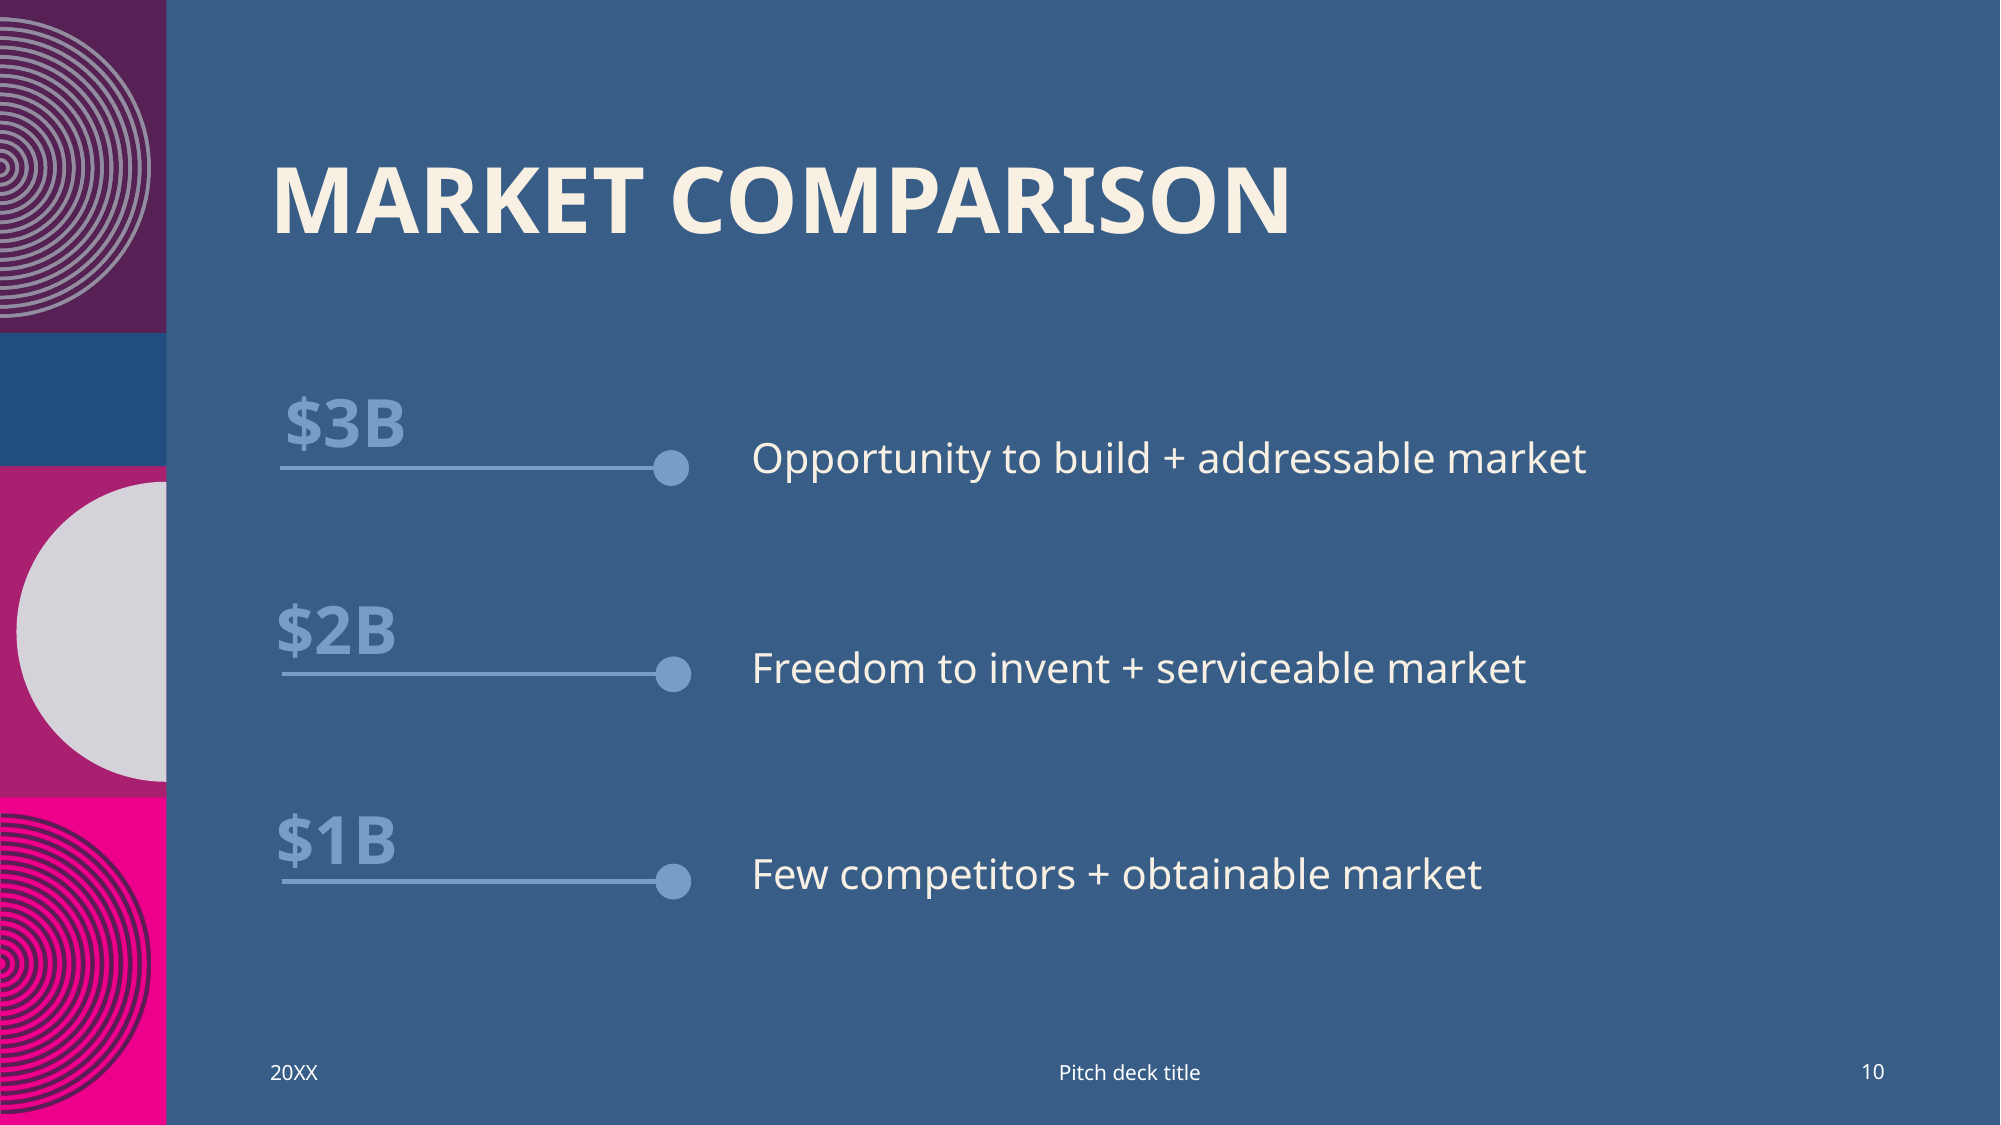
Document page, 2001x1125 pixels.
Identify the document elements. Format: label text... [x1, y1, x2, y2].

list Opportunity to build + addressable market [736, 430, 1746, 585]
title MARKET COMPARISON [254, 146, 1925, 365]
slide_number 10 [1824, 1042, 1900, 1103]
list $3B [226, 361, 467, 491]
list $1B [217, 778, 458, 908]
text_box [654, 655, 693, 694]
slide_number 20XX [255, 1042, 435, 1103]
list Freedom to invent + serviceable market [736, 640, 1746, 795]
footer Pitch deck title [942, 1041, 1318, 1102]
text_box [652, 449, 690, 487]
list Few competitors + obtainable market [736, 846, 1746, 1001]
list $2B [217, 568, 458, 698]
picture [1, 814, 151, 1114]
picture [1, 18, 151, 318]
text_box [654, 862, 693, 901]
